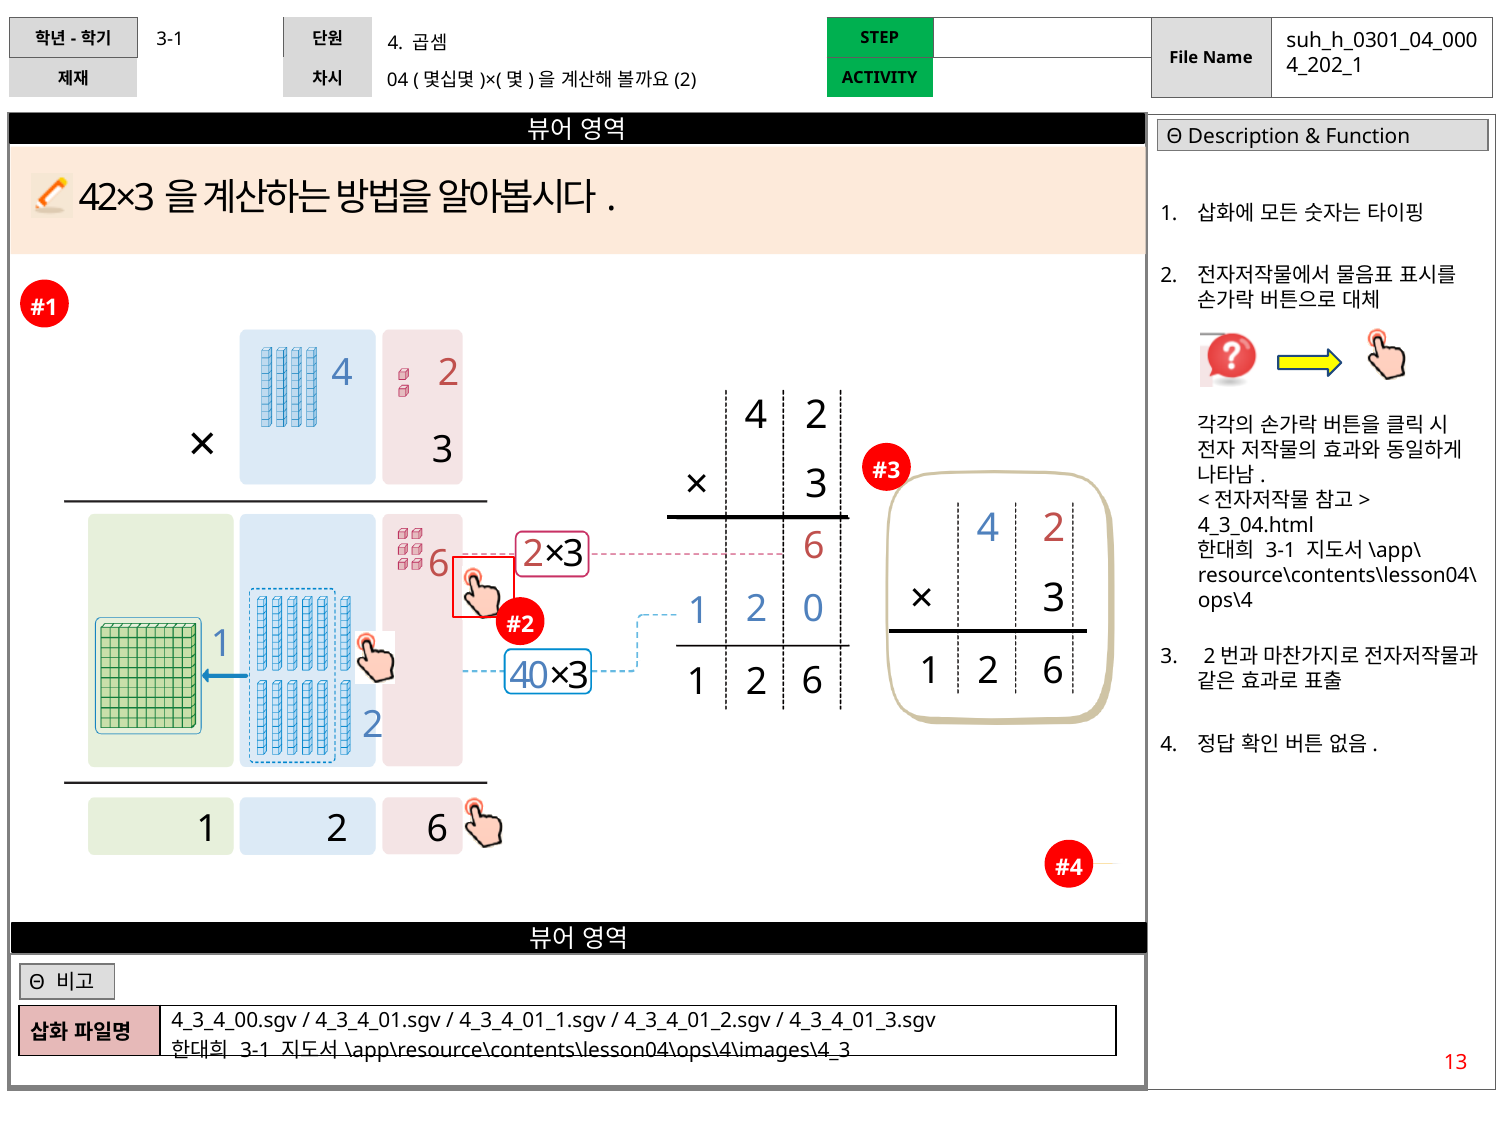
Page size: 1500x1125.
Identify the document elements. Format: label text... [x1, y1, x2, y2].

picture [461, 566, 501, 620]
table_header 삽화 파일명 [20, 1006, 159, 1055]
text_box 4. 곱셈 [372, 23, 828, 48]
table_header 4_3_4_00.sgv / 4_3_4_01.sgv / 4_3_4_01_1.sgv / 4_3_4_01_2.sgv / 4_3_4_01_3.sgv 한대희 3-1 지도서\app\resource\contents\lesson04\ops\4\images\4_3 [161, 1006, 1115, 1055]
text_box #1 [18, 277, 71, 312]
picture [1199, 327, 1262, 387]
picture [355, 631, 395, 685]
text_box 04 (몇십몇)×(몇)을 계산해 볼까요(2) [372, 60, 821, 96]
text_box [1276, 347, 1344, 378]
table_header Θ Description & Function [1158, 120, 1487, 150]
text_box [12, 314, 1140, 864]
picture [1365, 327, 1406, 381]
text_box #4 [1043, 872, 1094, 890]
picture [463, 795, 503, 849]
text_box suh_h_0301_04_0004_202_1 [1271, 18, 1500, 84]
picture [31, 173, 73, 218]
text_box [9, 145, 1148, 256]
text_box 삽화에 모든 숫자는 타이핑 전자저작물에서 물음표 표시를 손가락 버튼으로 대체 각각의 손가락 버튼을 클릭 시 전자 저작물의 효과와 동일하게 나타남. <전자저작물 참고> 4_3_04.html 한대희 3-1 지도서\app\resource\contents\lesson04\ops\4 2번과 마찬가지로 전자저작물과 같은 효과로 표출 정답 확인 버튼 없음. [1145, 160, 1500, 763]
text_box 3-1 [141, 18, 284, 55]
text_box 42×3을 계산하는 방법을 알아봅시다. [63, 165, 1145, 225]
